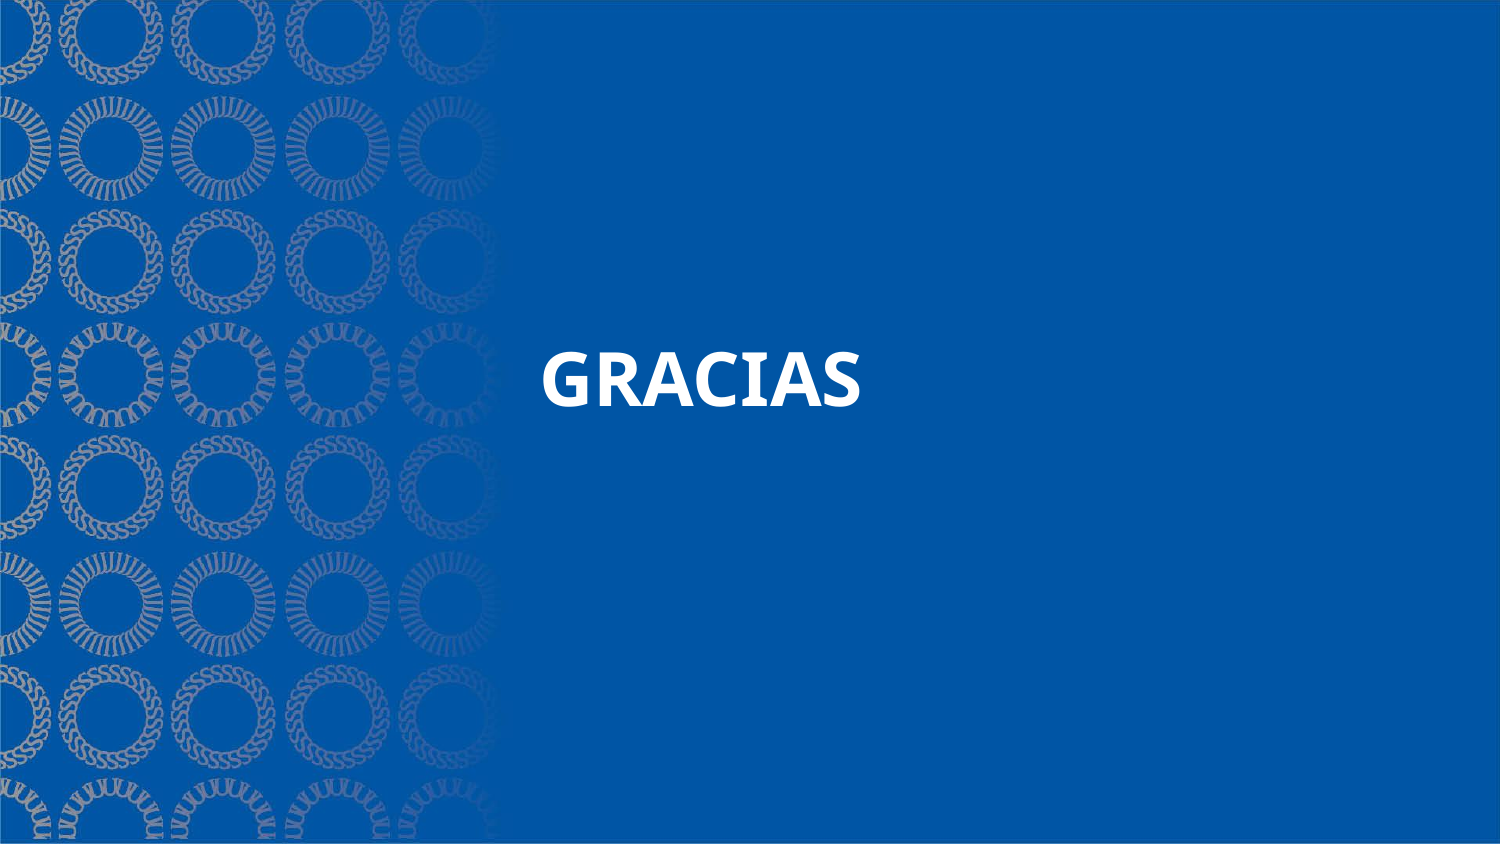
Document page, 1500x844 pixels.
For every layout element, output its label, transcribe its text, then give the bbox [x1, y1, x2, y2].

title GRACIAS [524, 321, 954, 445]
picture [0, 0, 1500, 844]
